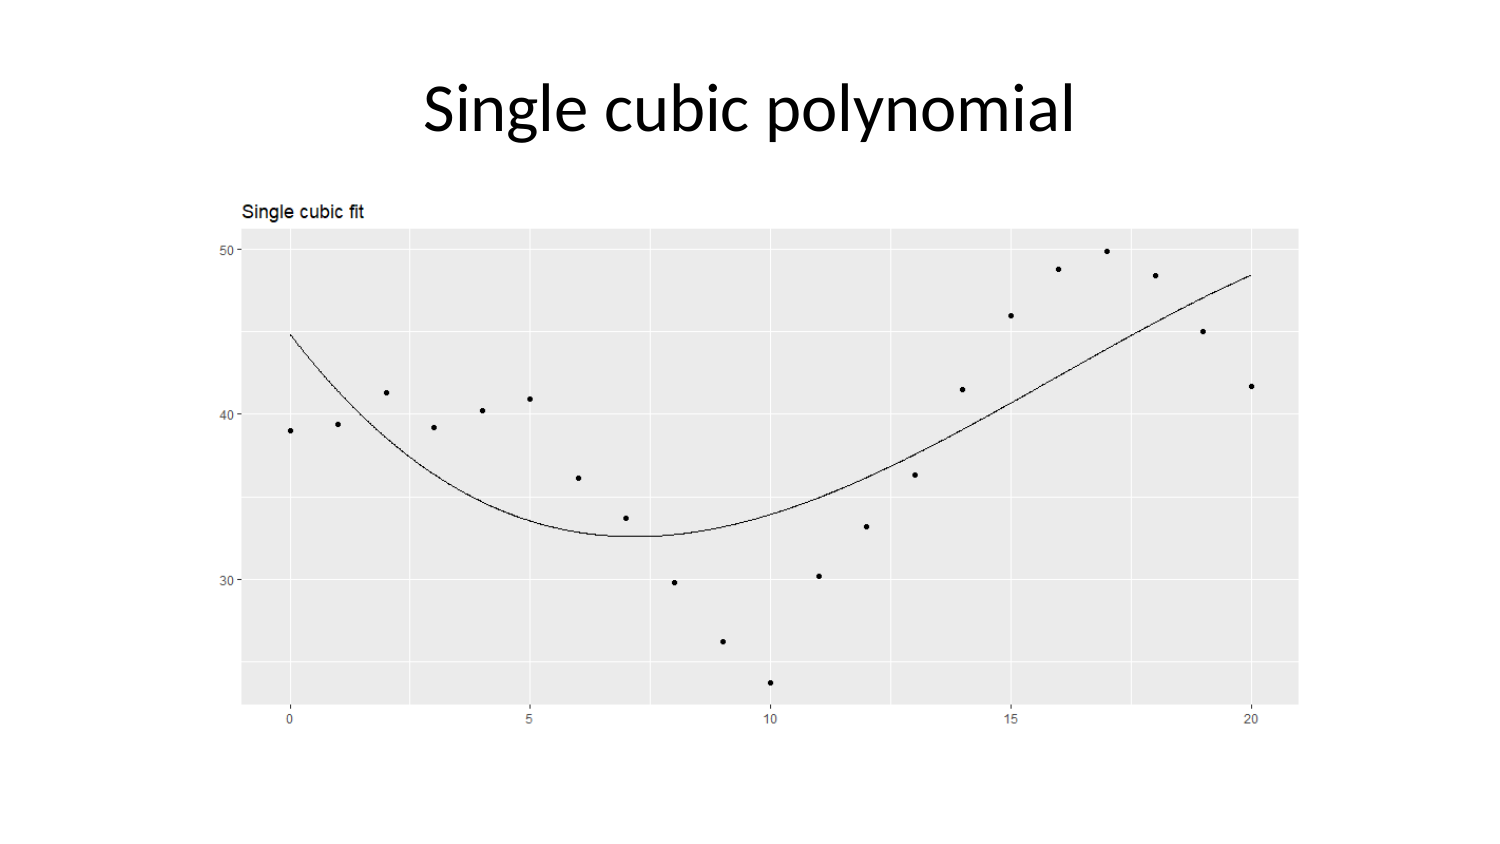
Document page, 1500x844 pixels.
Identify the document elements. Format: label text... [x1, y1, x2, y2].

title Single cubic polynomial [75, 33, 1425, 175]
picture [193, 195, 1307, 753]
